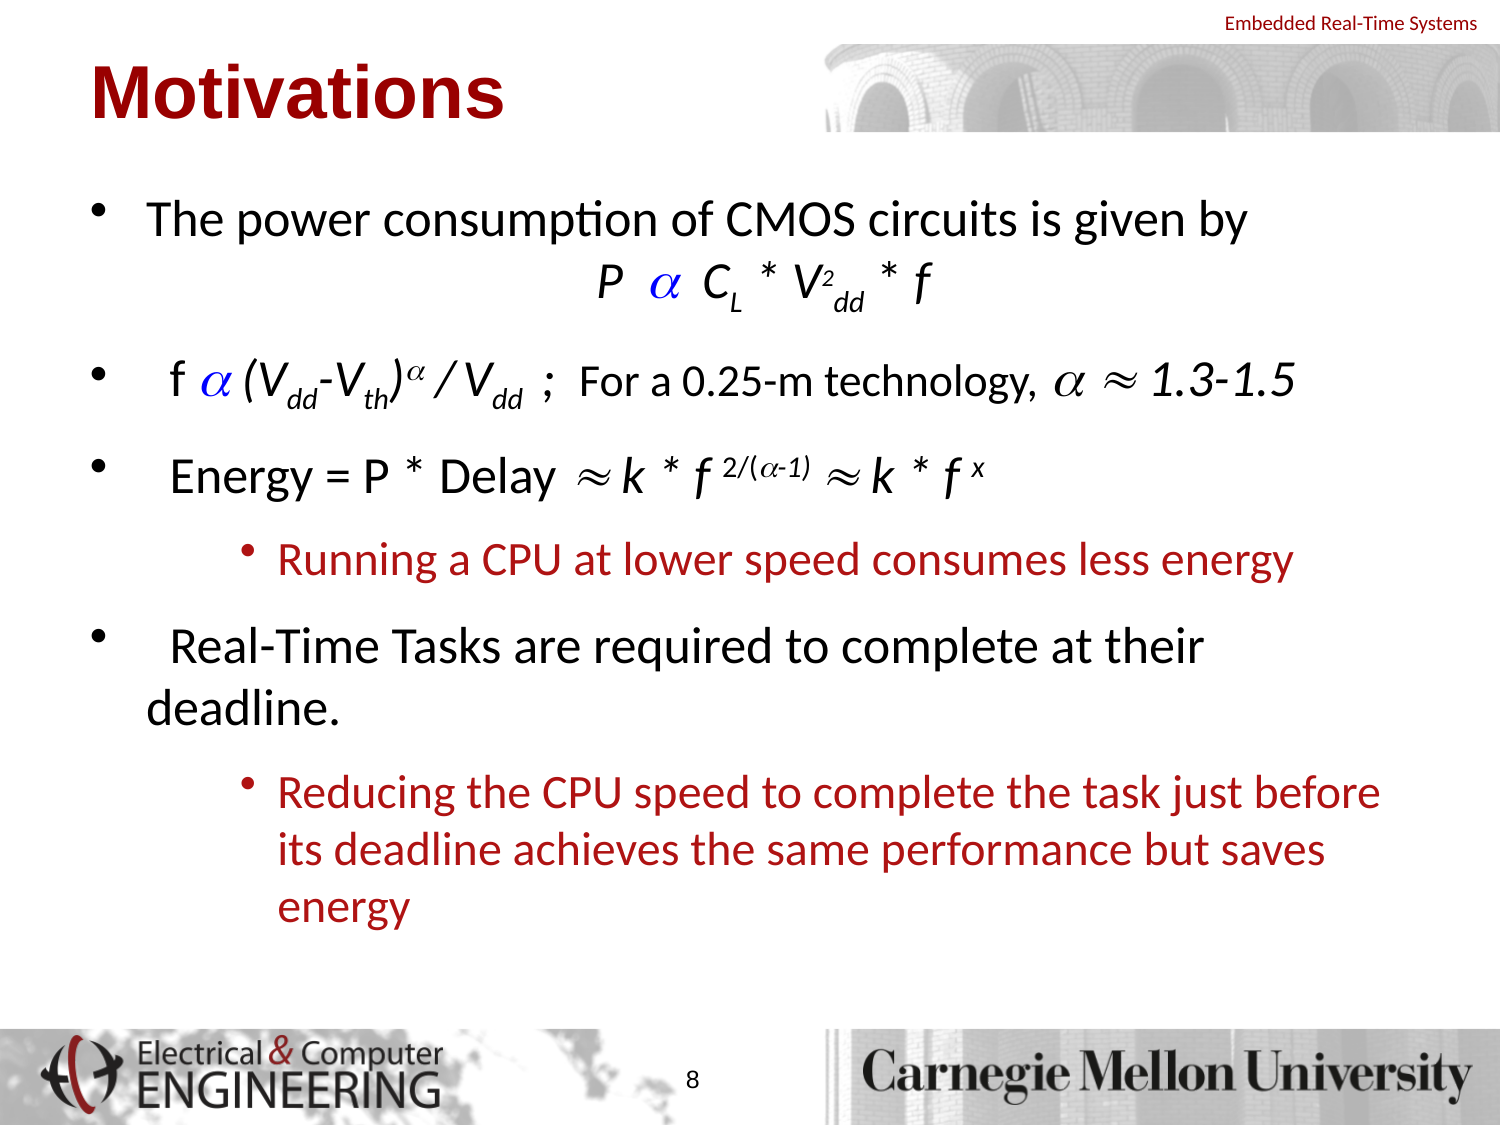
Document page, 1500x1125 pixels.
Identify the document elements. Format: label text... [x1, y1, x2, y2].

title Motivations [75, 45, 1425, 133]
slide_number 8 [364, 1048, 715, 1109]
picture [664, 43, 1500, 133]
picture [0, 1028, 1500, 1125]
list The power consumption of CMOS circuits is given by P  CL * V2dd * f f  (Vdd-Vth) / Vdd ; For a 0.25-m technology,   1.3-1.5 Energy = P * Delay  k * f 2/(-1)  k * f x Running a CPU at lower speed consumes less energy Real-Time Tasks are required to complete at their deadline. Reducing the CPU speed to complete the task just before its deadline achieves the same performance but saves energy [75, 177, 1425, 1005]
